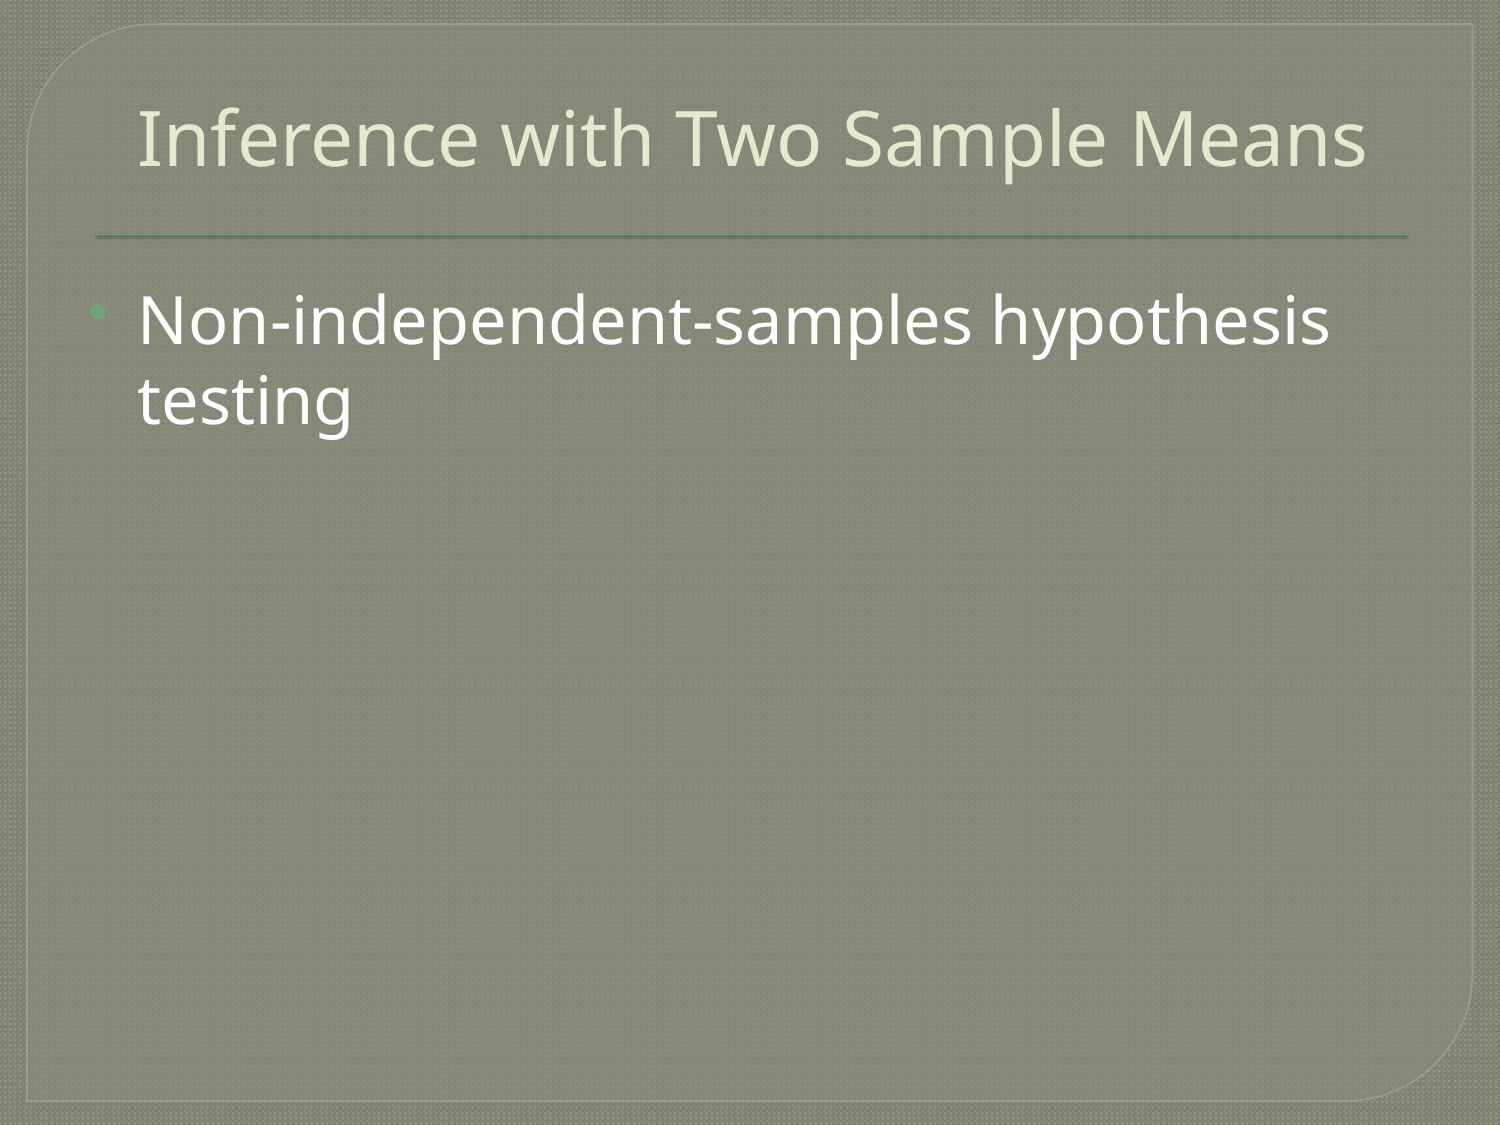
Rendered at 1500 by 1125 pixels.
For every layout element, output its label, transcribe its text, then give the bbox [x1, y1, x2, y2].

title Inference with Two Sample Means [75, 41, 1425, 230]
list Non-independent-samples hypothesis testing [75, 270, 1425, 1013]
